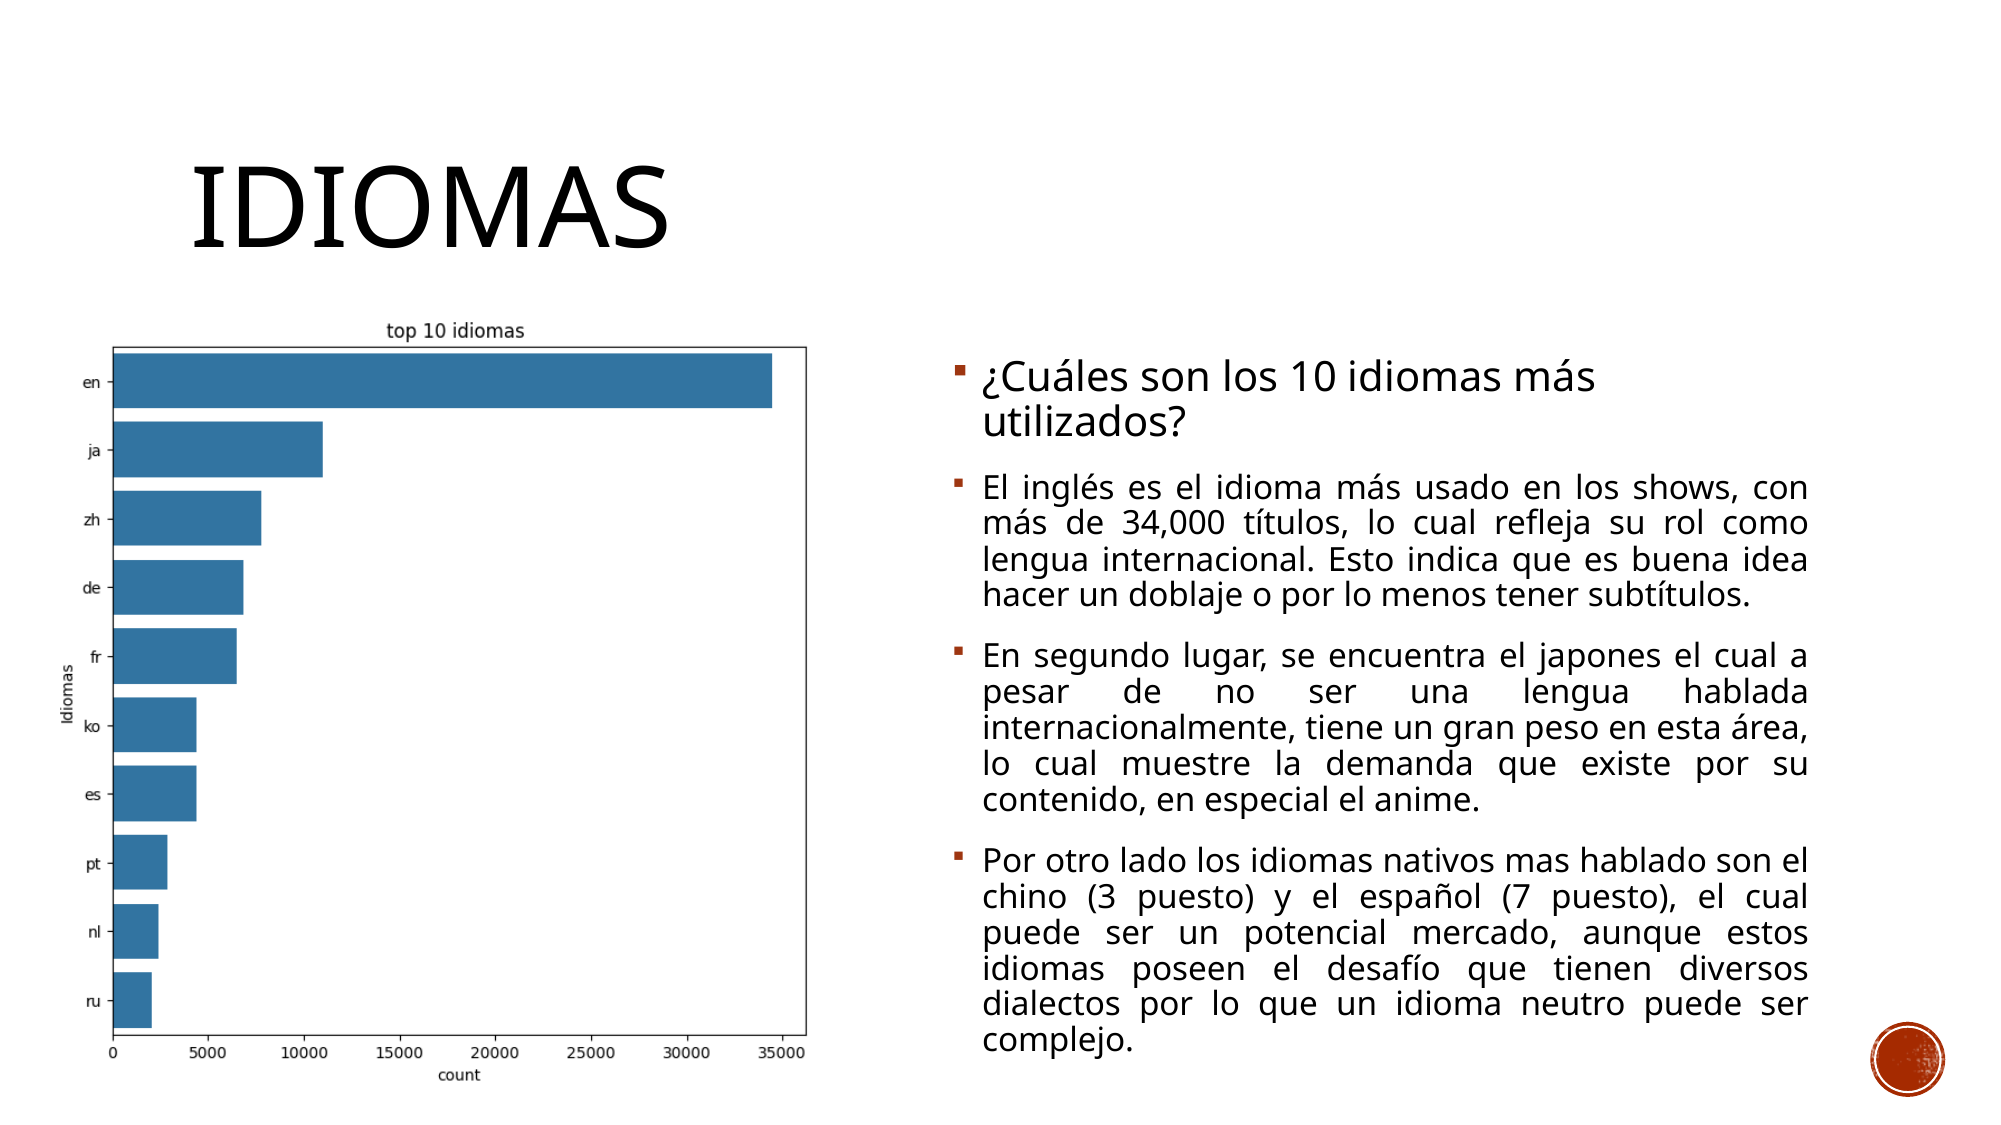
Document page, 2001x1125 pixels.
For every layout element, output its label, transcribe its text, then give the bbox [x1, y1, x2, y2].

list ¿Cuáles son los 10 idiomas más utilizados? El inglés es el idioma más usado en los shows, con más de 34,000 títulos, lo cual refleja su rol como lengua internacional. Esto indica que es buena idea hacer un doblaje o por lo menos tener subtítulos. En segundo lugar, se encuentra el japones el cual a pesar de no ser una lengua hablada internacionalmente, tiene un gran peso en esta área, lo cual muestre la demanda que existe por su contenido, en especial el anime. Por otro lado los idiomas nativos mas hablado son el chino (3 puesto) y el español (7 puesto), el cual puede ser un potencial mercado, aunque estos idiomas poseen el desafío que tienen diversos dialectos por lo que un idioma neutro puede ser complejo. [937, 348, 1826, 1013]
picture [49, 311, 818, 1094]
title Idiomas [175, 79, 1826, 344]
